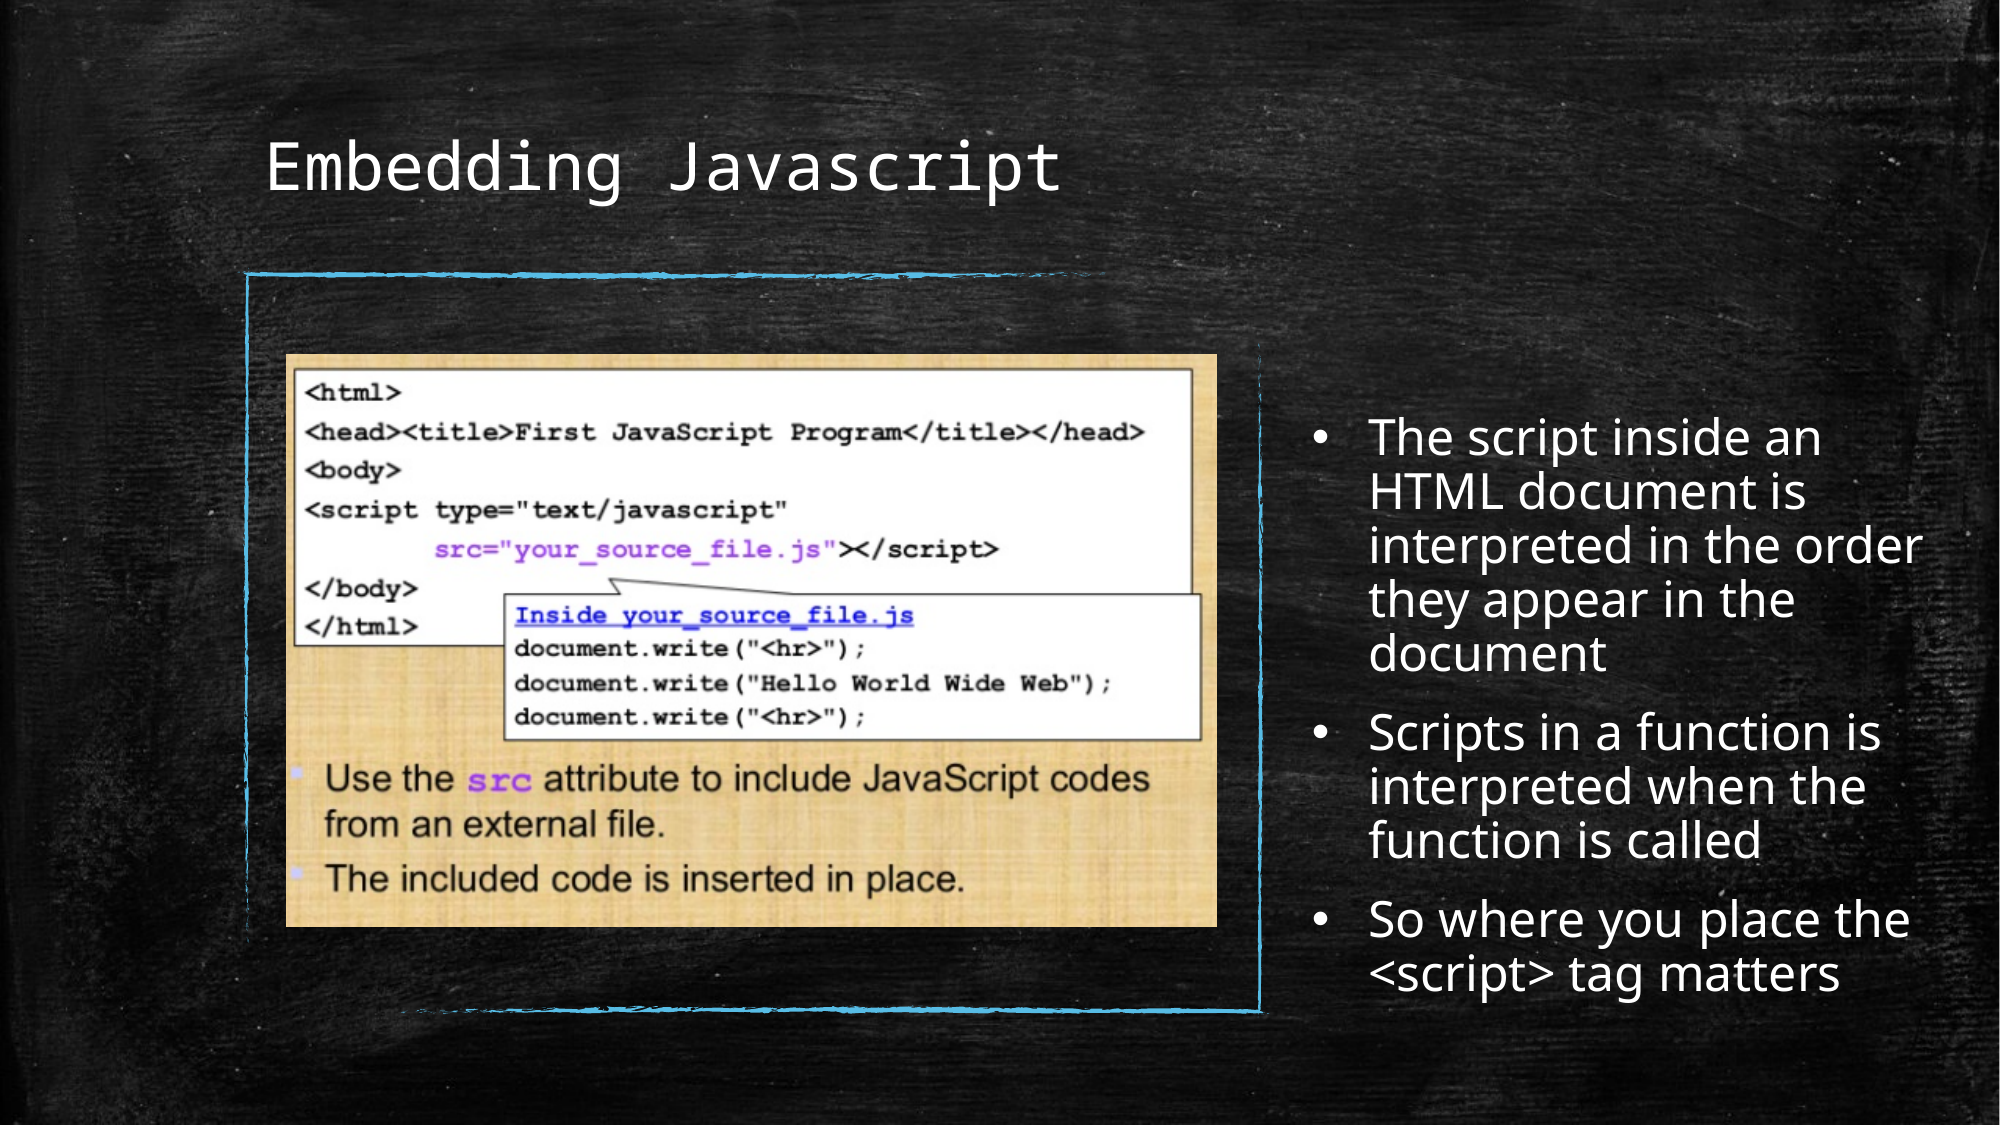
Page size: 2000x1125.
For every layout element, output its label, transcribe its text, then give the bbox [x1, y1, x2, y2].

title Embedding Javascript [249, 45, 1750, 213]
picture [286, 354, 1217, 927]
list The script inside an HTML document is interpreted in the order they appear in the document Scripts in a function is interpreted when the function is called So where you place the <script> tag matters [1296, 559, 1945, 1010]
